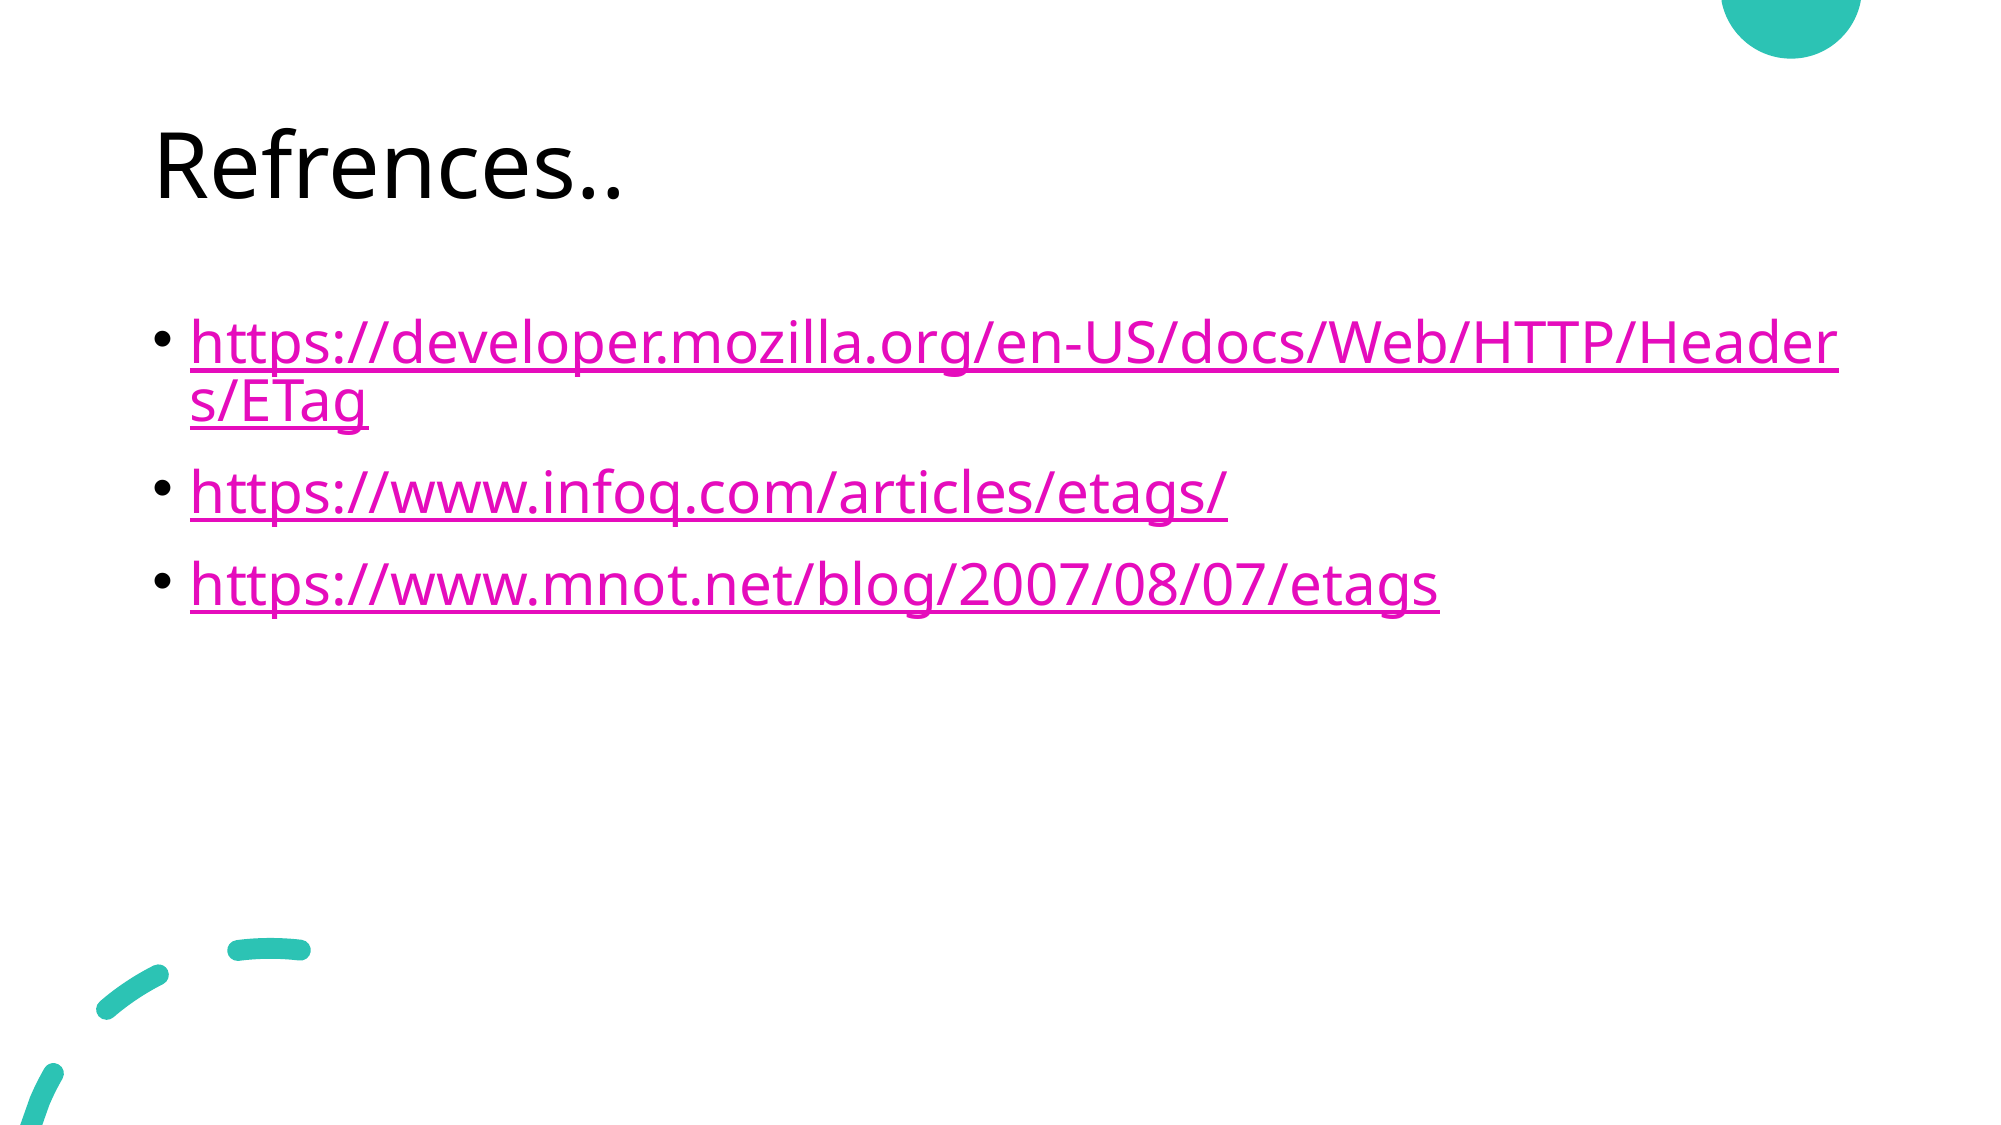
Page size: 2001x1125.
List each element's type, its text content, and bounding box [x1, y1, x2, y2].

title Refrences.. [137, 59, 1863, 278]
list https://developer.mozilla.org/en-US/docs/Web/HTTP/Headers/ETag https://www.infoq.com/articles/etags/ https://www.mnot.net/blog/2007/08/07/etags [137, 299, 1863, 933]
